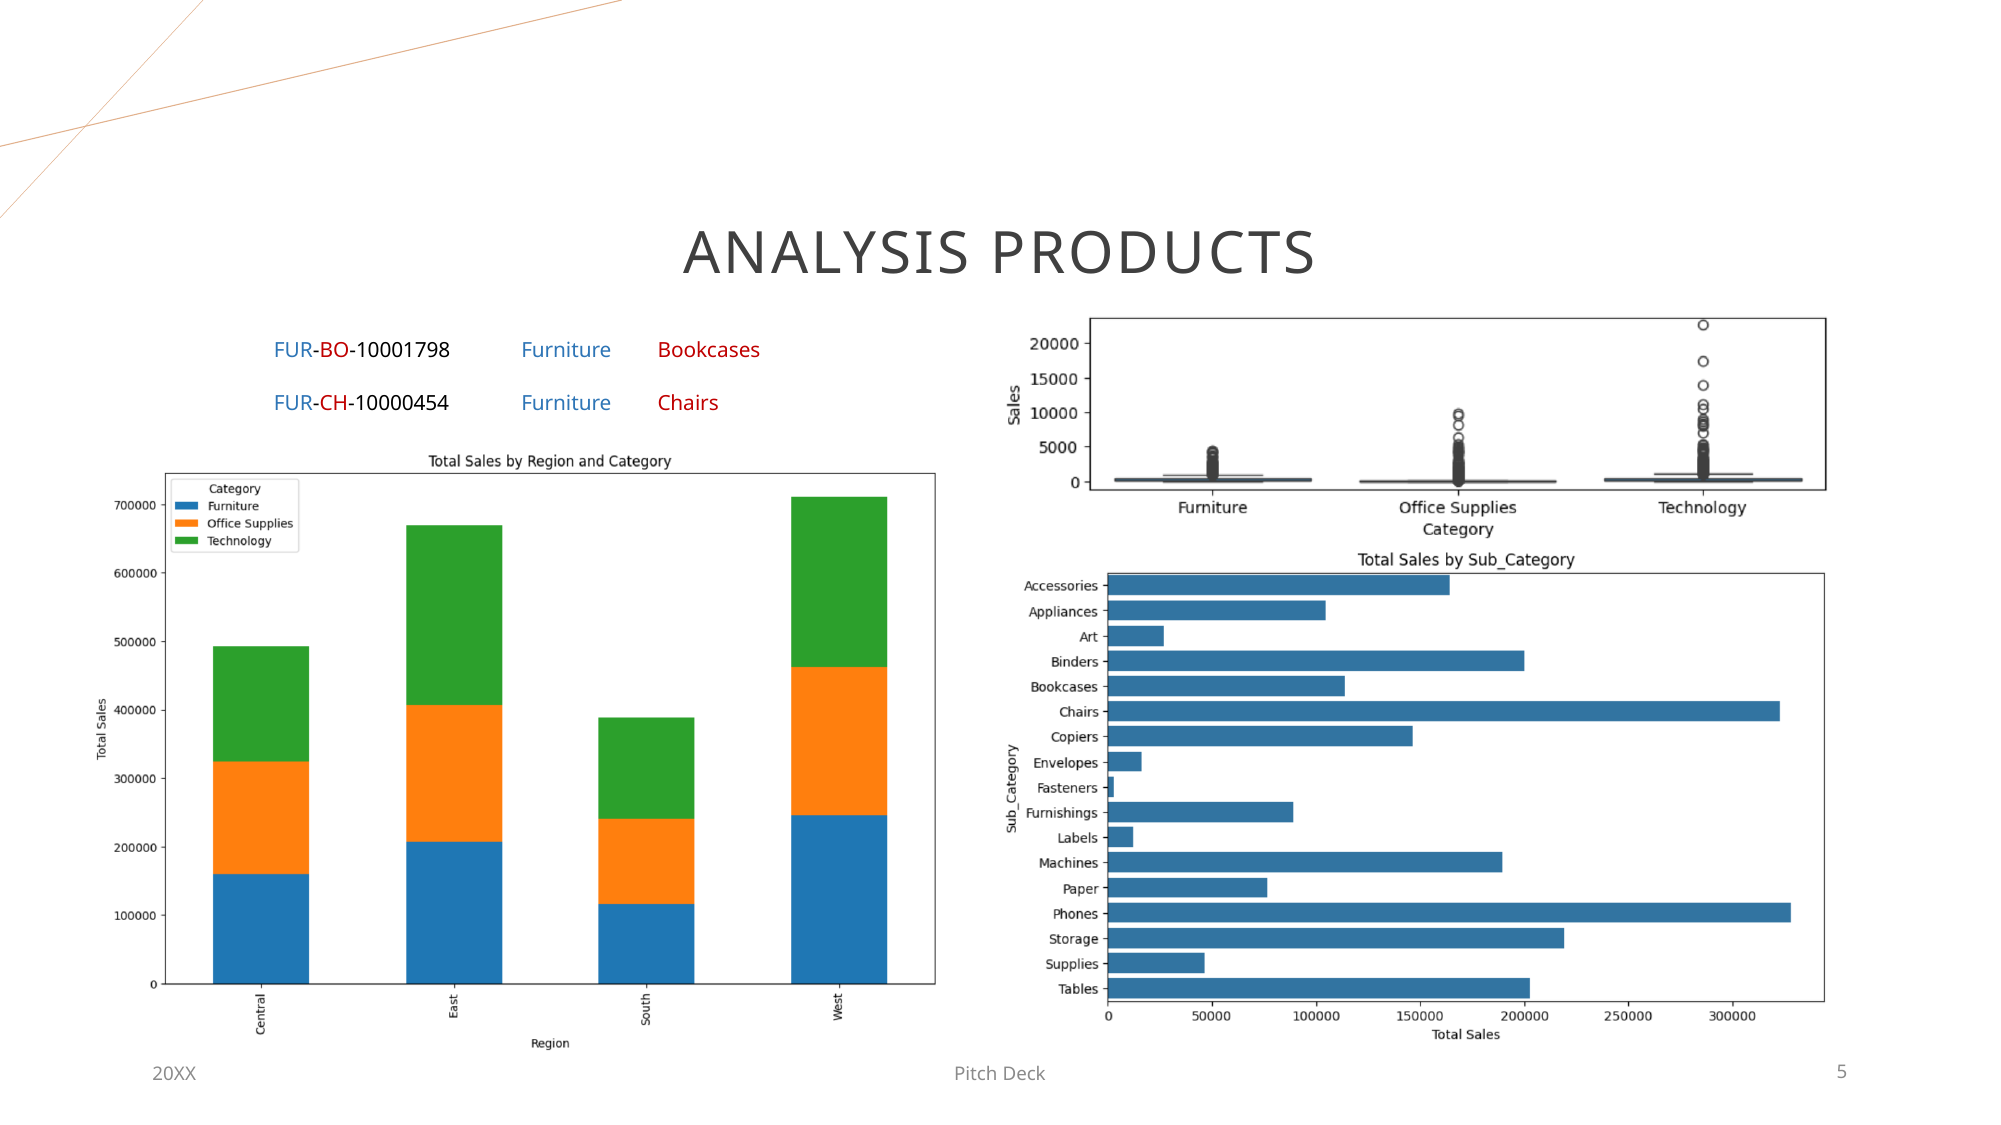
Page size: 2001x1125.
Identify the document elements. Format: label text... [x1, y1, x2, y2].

table_header Bookcases [654, 323, 769, 376]
table_cell Chairs [654, 376, 769, 429]
title ANALYSIS PRODUCTS [309, 146, 1691, 364]
footer Pitch Deck [662, 1042, 1338, 1103]
table_cell Furniture [518, 376, 654, 429]
slide_number 5 [1412, 1042, 1863, 1103]
picture [998, 546, 1833, 1045]
picture [93, 450, 936, 1053]
slide_number 20XX [137, 1053, 588, 1103]
table_header FUR-BO-10001798 [271, 323, 518, 376]
table_cell FUR-CH-10000454 [271, 376, 518, 429]
table_header Furniture [518, 323, 654, 376]
picture [999, 309, 1833, 544]
